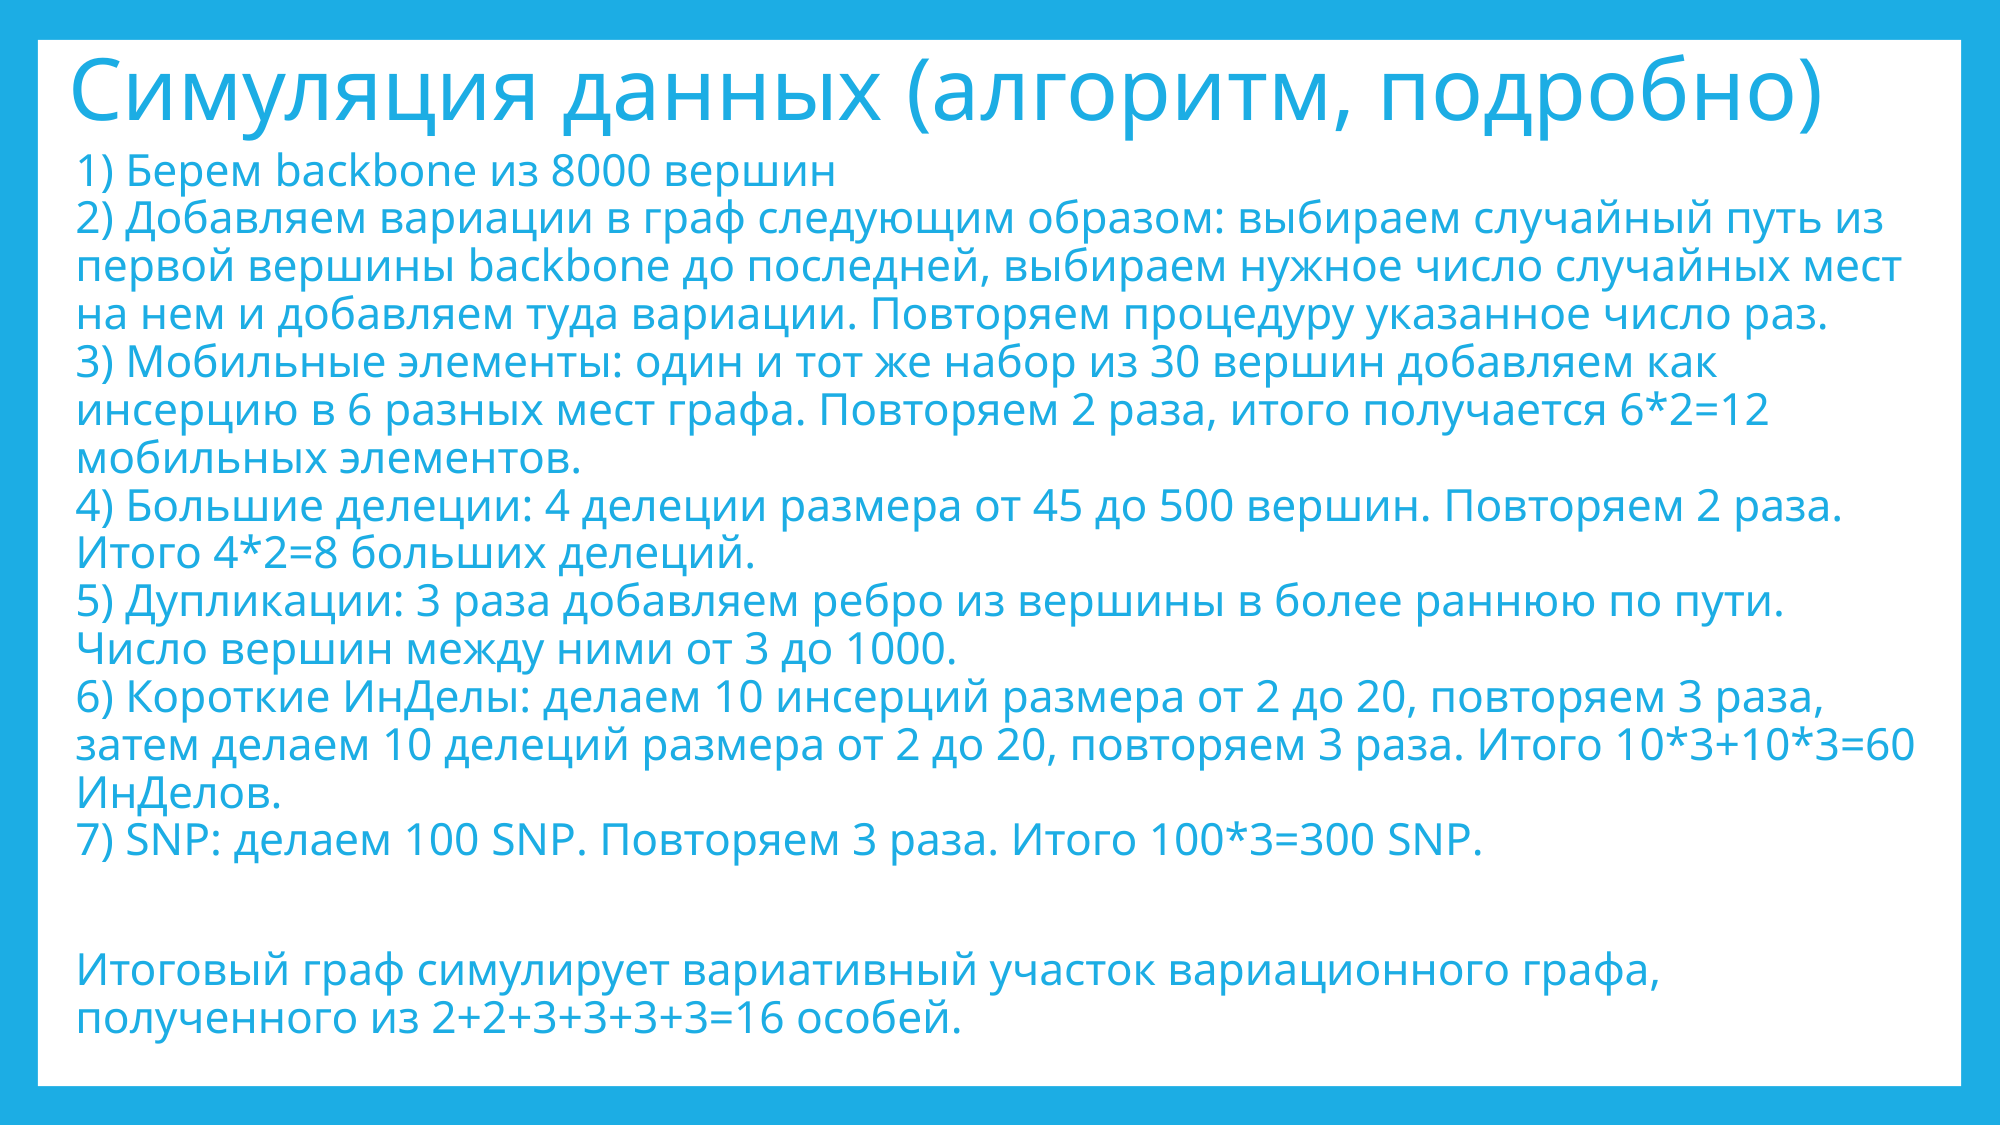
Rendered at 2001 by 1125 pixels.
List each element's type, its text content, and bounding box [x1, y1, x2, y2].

title Симуляция данных (алгоритм, подробно) [53, 27, 1935, 140]
list 1) Берем backbone из 8000 вершин 2) Добавляем вариации в граф следующим образом: выбираем случайный путь из первой вершины backbone до последней, выбираем нужное число случайных мест на нем и добавляем туда вариации. Повторяем процедуру указанное число раз. 3) Мобильные элементы: один и тот же набор из 30 вершин добавляем как инсерцию в 6 разных мест графа. Повторяем 2 раза, итого получается 6*2=12 мобильных элементов. 4) Большие делеции: 4 делеции размера от 45 до 500 вершин. Повторяем 2 раза. Итого 4*2=8 больших делеций. 5) Дупликации: 3 раза добавляем ребро из вершины в более раннюю по пути. Число вершин между ними от 3 до 1000. 6) Короткие ИнДелы: делаем 10 инсерций размера от 2 до 20, повторяем 3 раза, затем делаем 10 делеций размера от 2 до 20, повторяем 3 раза. Итого 10*3+10*3=60 ИнДелов. 7) SNP: делаем 100 SNP. Повторяем 3 раза. Итого 100*3=300 SNP. Итоговый граф симулирует вариативный участок вариационного графа, полученного из 2+2+3+3+3+3=16 особей. [53, 140, 1935, 1072]
